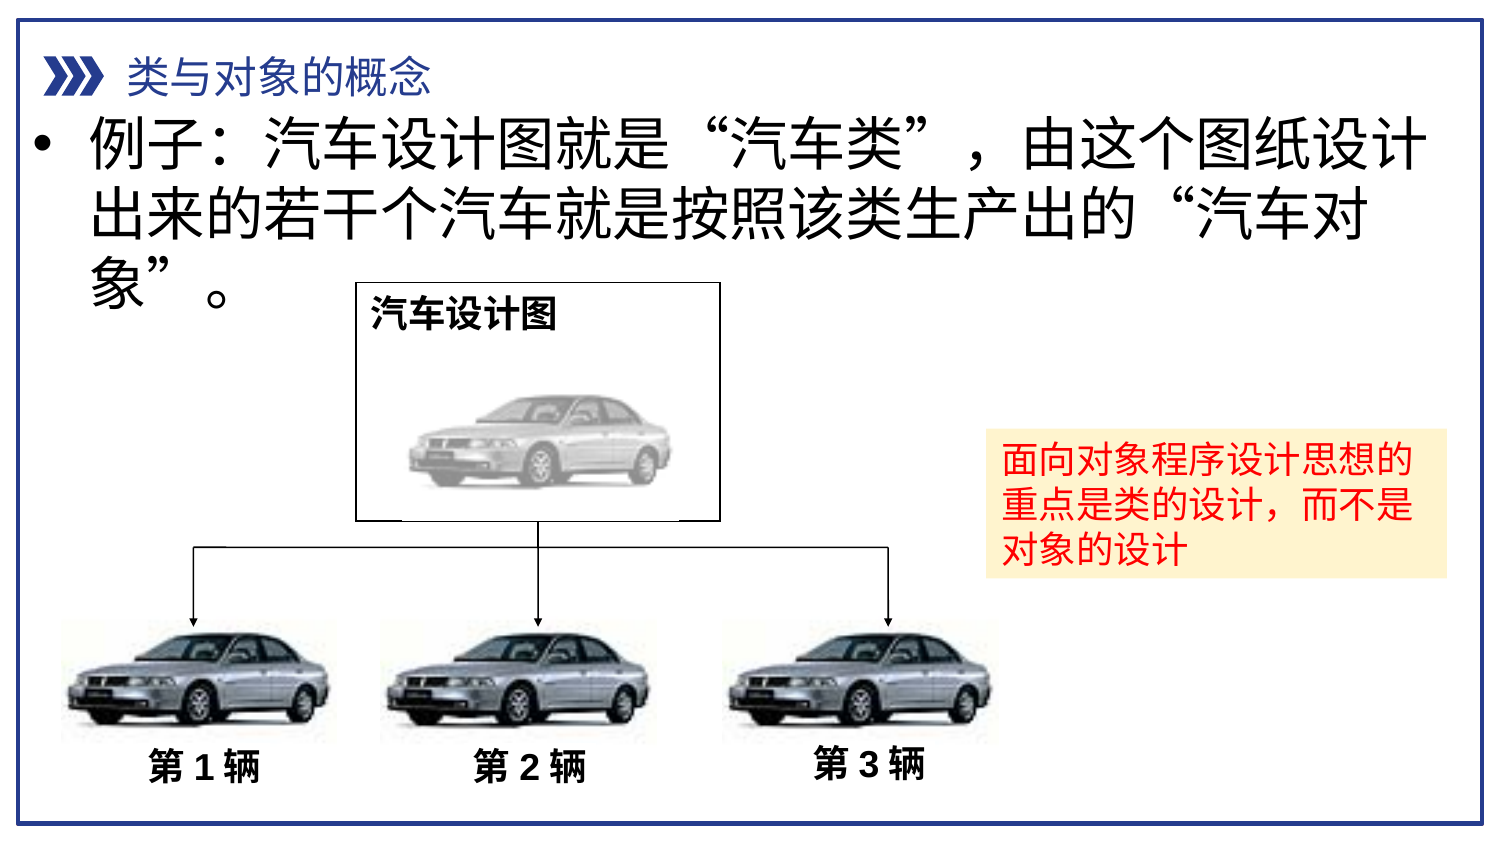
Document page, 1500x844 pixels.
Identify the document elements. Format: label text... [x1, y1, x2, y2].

text_box 例子：汽车设计图就是“汽车类”，由这个图纸设计出来的若干个汽车就是按照该类生产出的“汽车对象”。 [17, 100, 1483, 824]
text_box 面向对象程序设计思想的重点是类的设计，而不是对象的设计 [1002, 428, 1447, 579]
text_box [43, 41, 450, 111]
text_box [60, 282, 999, 797]
text_box [16, 18, 1484, 826]
